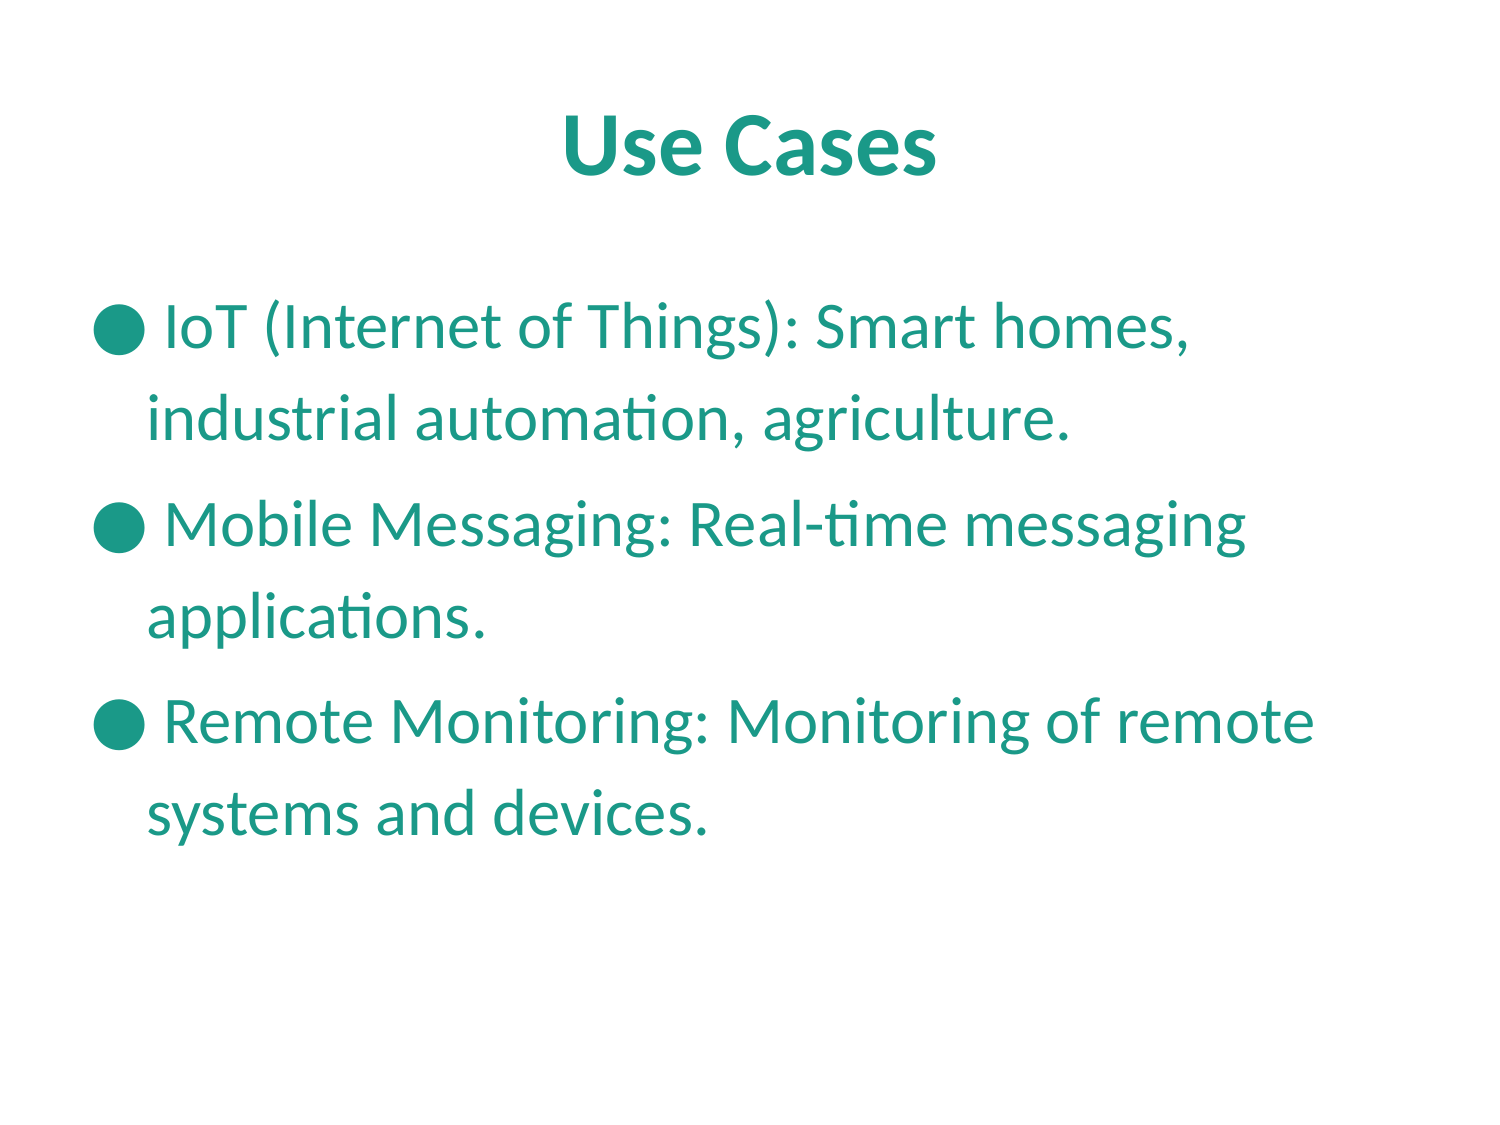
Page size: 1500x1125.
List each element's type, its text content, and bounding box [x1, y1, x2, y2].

title Use Cases [75, 45, 1425, 233]
list IoT (Internet of Things): Smart homes, industrial automation, agriculture. Mobile Messaging: Real-time messaging applications. Remote Monitoring: Monitoring of remote systems and devices. [75, 262, 1425, 1005]
